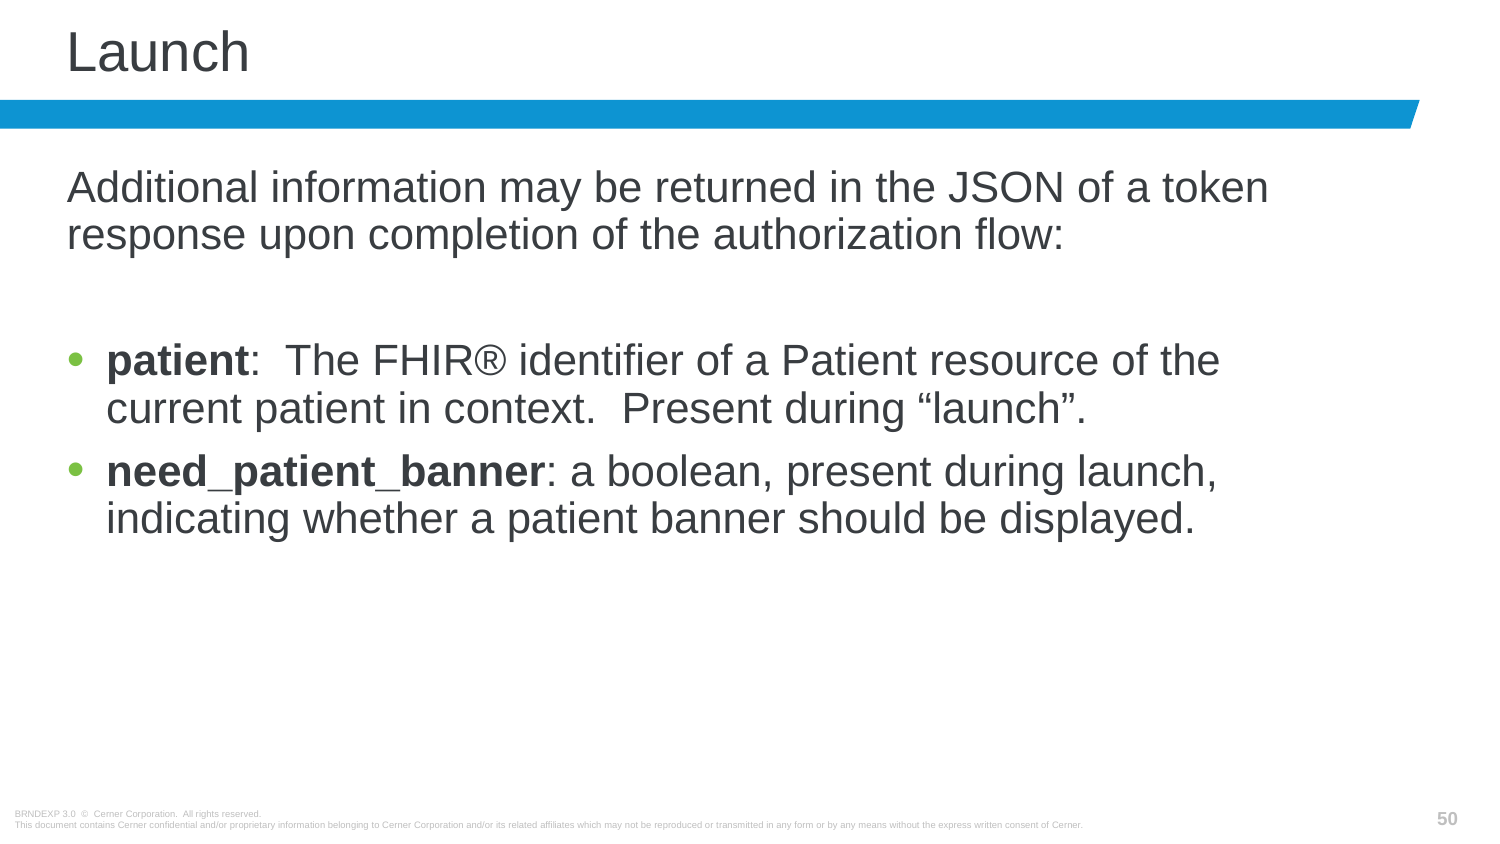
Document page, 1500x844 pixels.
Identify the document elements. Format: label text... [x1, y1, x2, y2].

title Launch [50, 0, 1345, 106]
list Additional information may be returned in the JSON of a token response upon completion of the authorization flow: patient: The FHIR® identifier of a Patient resource of the current patient in context. Present during “launch”. need_patient_banner: a boolean, present during launch, indicating whether a patient banner should be displayed. [51, 157, 1346, 715]
